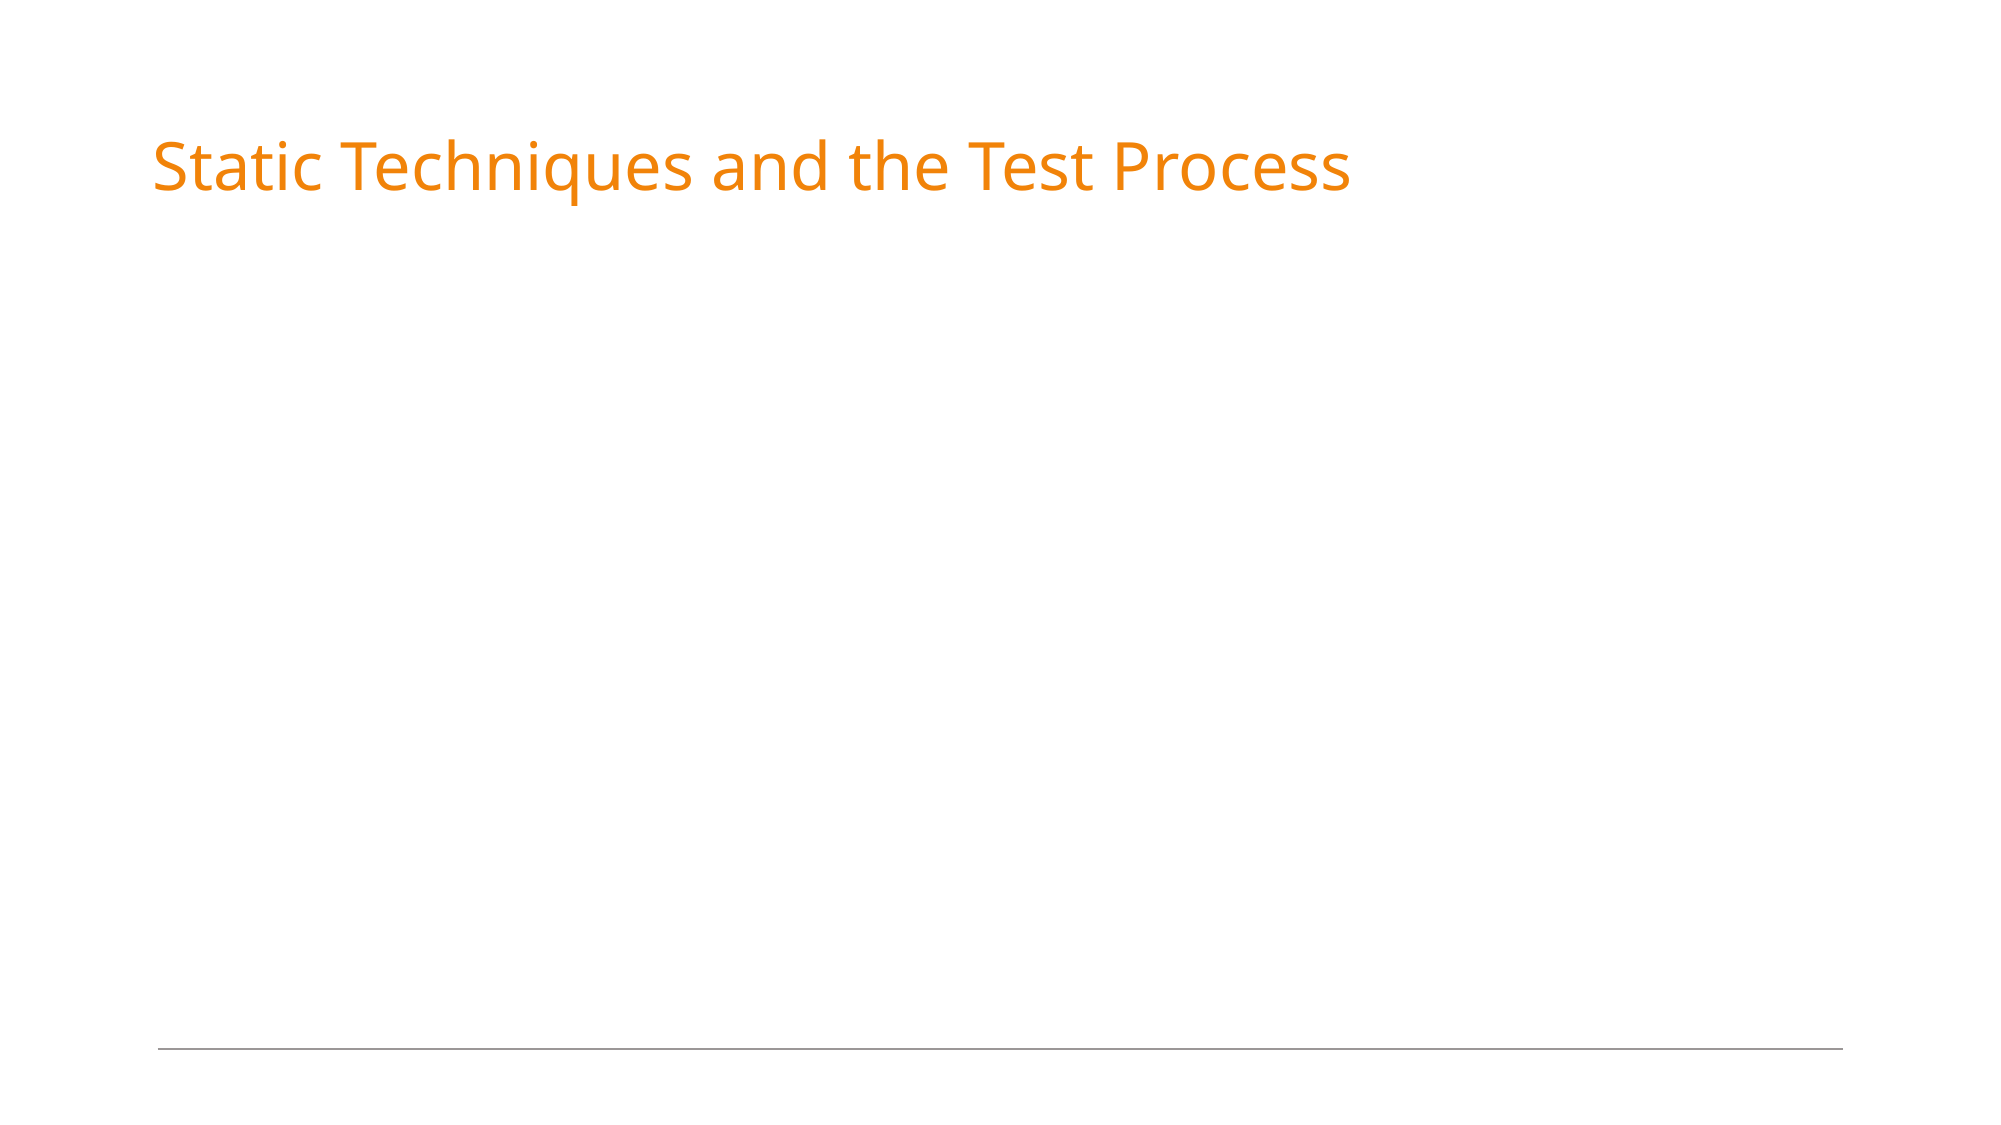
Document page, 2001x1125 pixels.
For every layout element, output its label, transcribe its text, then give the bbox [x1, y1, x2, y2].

title Static Techniques and the Test Process [137, 59, 1863, 278]
